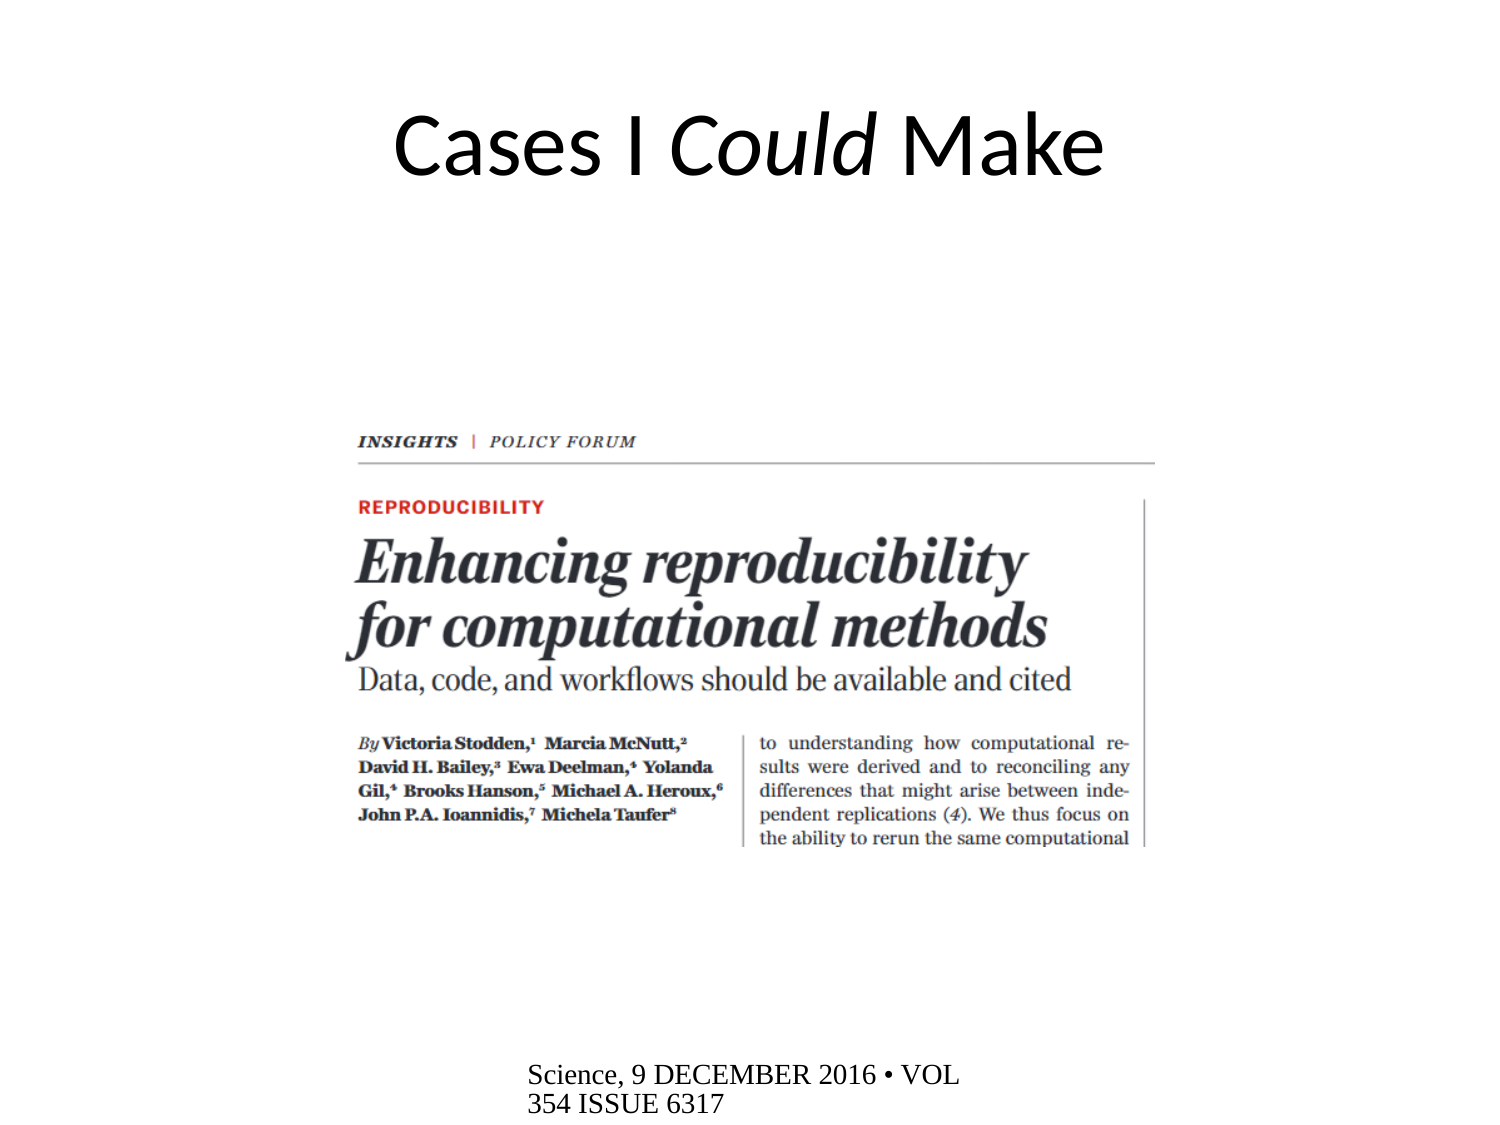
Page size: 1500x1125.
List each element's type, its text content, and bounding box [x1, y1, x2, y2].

title Cases I Could Make [75, 45, 1425, 233]
footer Science, 9 DECEMBER 2016 • VOL 354 ISSUE 6317 [512, 1042, 988, 1103]
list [345, 420, 1155, 847]
